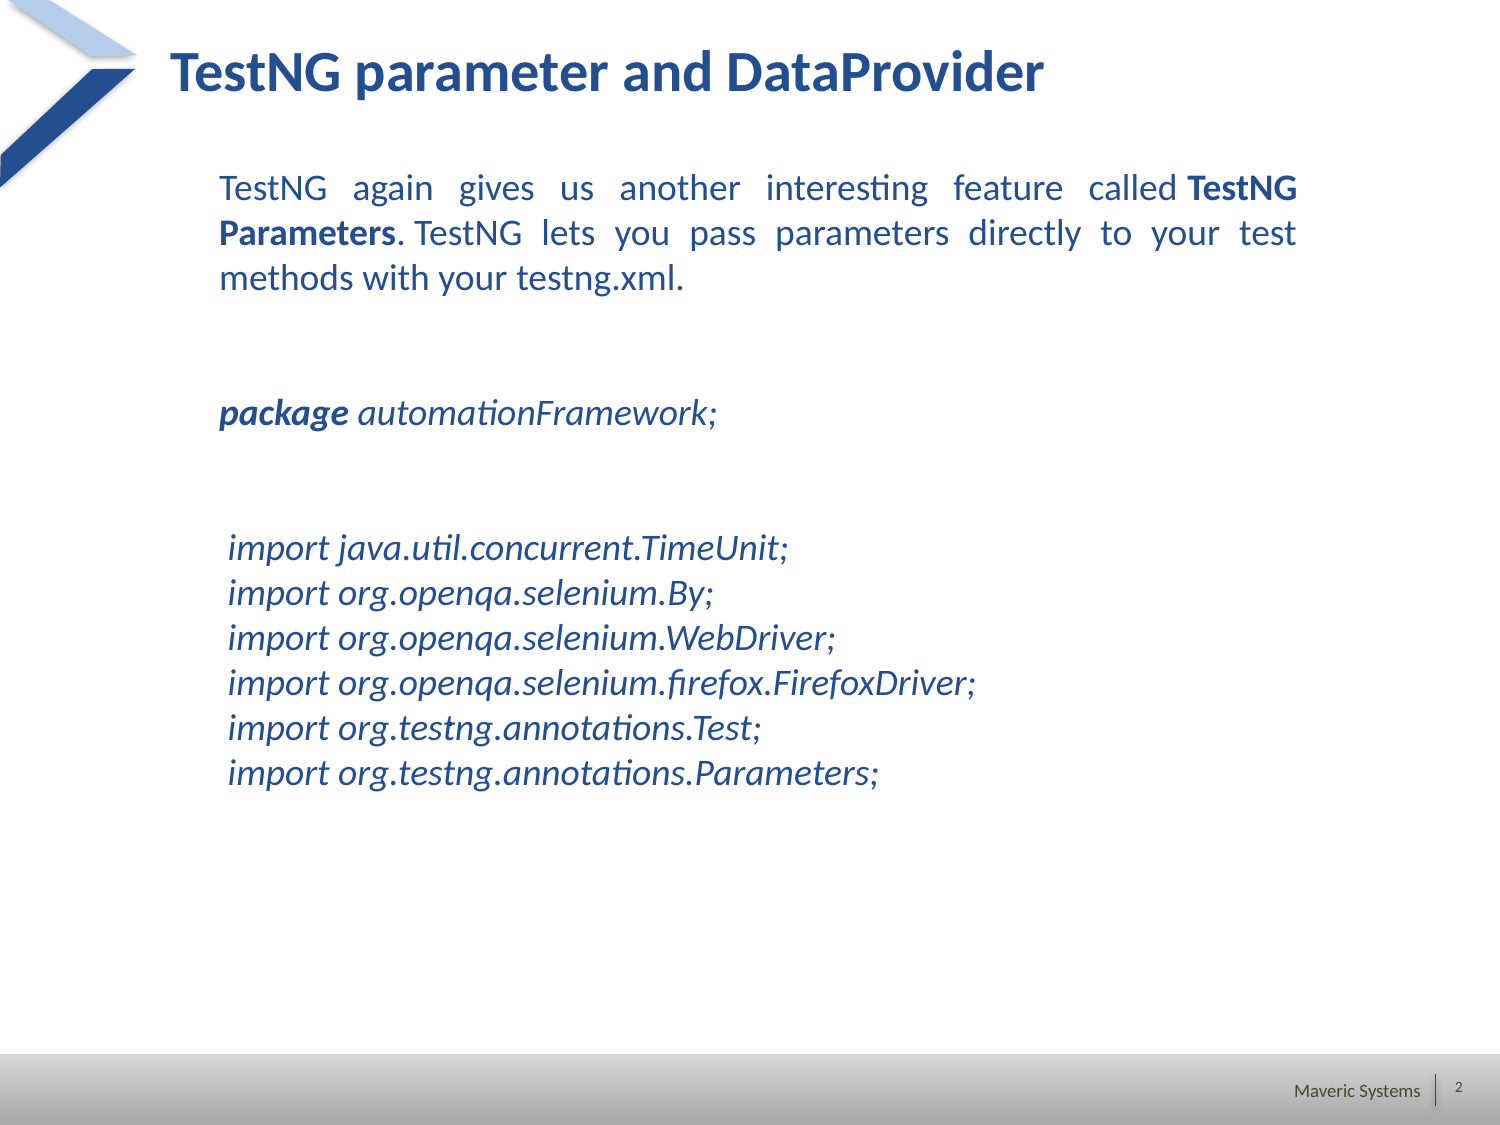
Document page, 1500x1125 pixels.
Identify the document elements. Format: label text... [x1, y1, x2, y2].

text_box TestNG again gives us another interesting feature called TestNG Parameters. TestNG lets you pass parameters directly to your test methods with your testng.xml. package automationFramework; import java.util.concurrent.TimeUnit; import org.openqa.selenium.By; import org.openqa.selenium.WebDriver; import org.openqa.selenium.firefox.FirefoxDriver; import org.testng.annotations.Test; import org.testng.annotations.Parameters; [204, 155, 1313, 890]
title TestNG parameter and DataProvider [170, 32, 1158, 104]
